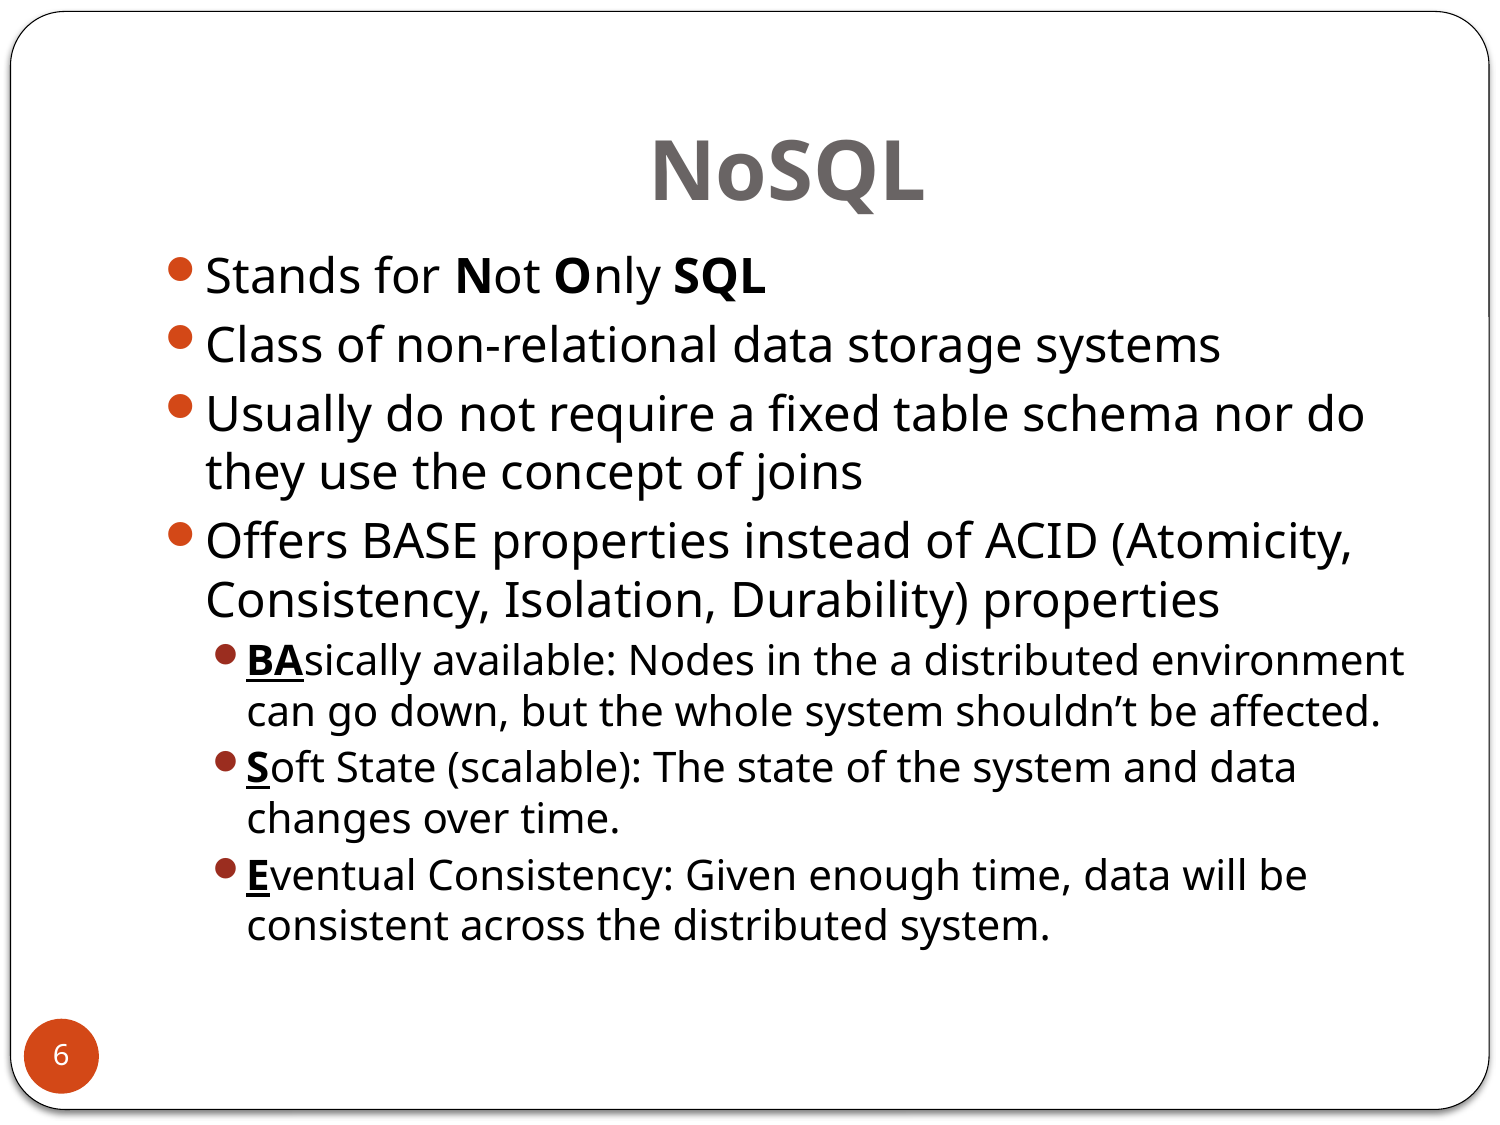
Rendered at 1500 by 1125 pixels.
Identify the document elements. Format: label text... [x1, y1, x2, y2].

list Stands for Not Only SQL Class of non-relational data storage systems Usually do not require a fixed table schema nor do they use the concept of joins Offers BASE properties instead of ACID (Atomicity, Consistency, Isolation, Durability) properties BAsically available: Nodes in the a distributed environment can go down, but the whole system shouldn’t be affected. Soft State (scalable): The state of the system and data changes over time. Eventual Consistency: Given enough time, data will be consistent across the distributed system. [150, 237, 1425, 988]
title NoSQL [150, 45, 1425, 233]
slide_number 6 [23, 1018, 99, 1094]
